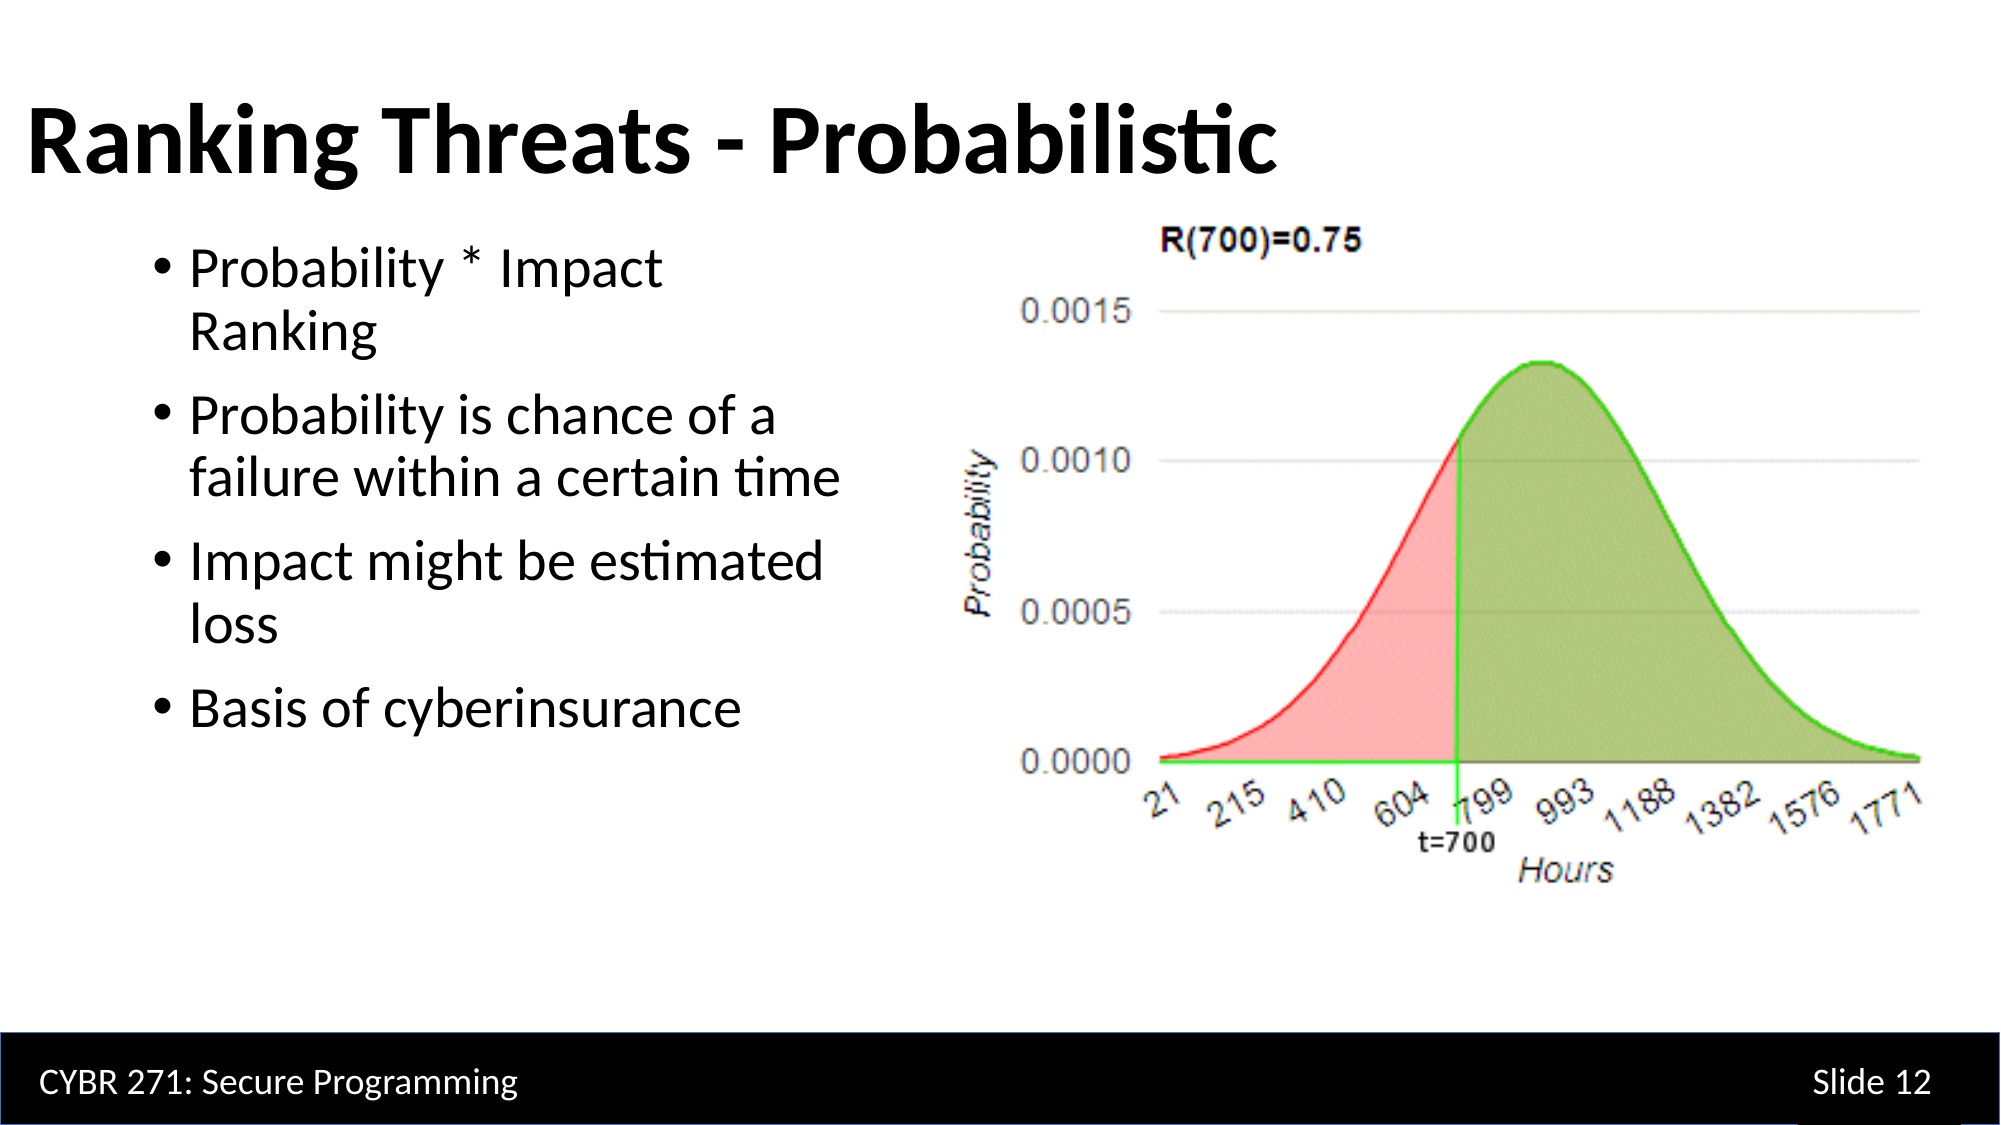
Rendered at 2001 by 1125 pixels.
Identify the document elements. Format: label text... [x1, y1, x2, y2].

picture [935, 202, 1946, 911]
list Probability * Impact Ranking Probability is chance of a failure within a certain time Impact might be estimated loss Basis of cyberinsurance [137, 229, 876, 929]
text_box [0, 1032, 2000, 1125]
text_box Ranking Threats - Probabilistic [12, 65, 1961, 201]
